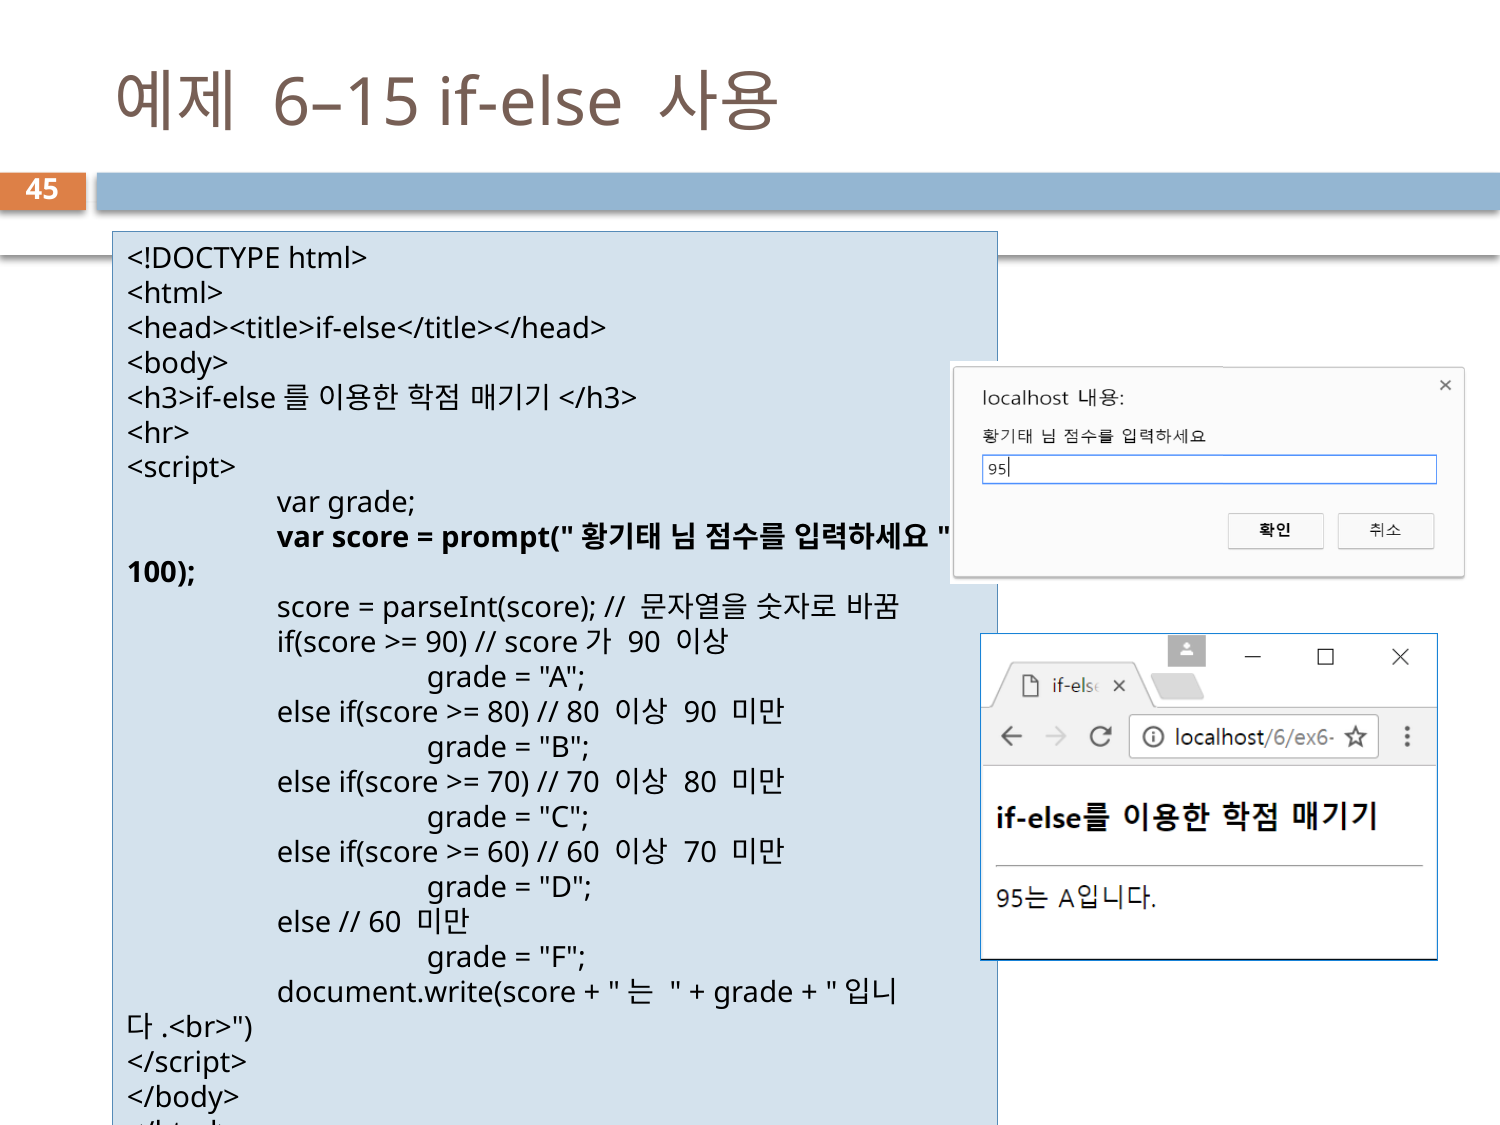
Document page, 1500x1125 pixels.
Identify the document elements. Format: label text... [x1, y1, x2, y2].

slide_number 45 [0, 170, 87, 211]
title 예제 6–15 if-else 사용 [99, 37, 1438, 161]
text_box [950, 361, 1473, 585]
text_box <!DOCTYPE html> <html> <head><title>if-else</title></head> <body> <h3>if-else를 이용한 학점 매기기</h3> <hr> <script> var grade; var score = prompt("황기태 님 점수를 입력하세요", 100); score = parseInt(score); // 문자열을 숫자로 바꿈 if(score >= 90) // score가 90 이상 grade = "A"; else if(score >= 80) // 80 이상 90 미만 grade = "B"; else if(score >= 70) // 70 이상 80 미만 grade = "C"; else if(score >= 60) // 60 이상 70 미만 grade = "D"; else // 60 미만 grade = "F"; document.write(score + "는 " + grade + "입니다.<br>") </script> </body> </html> [112, 231, 998, 1125]
picture [979, 632, 1438, 962]
